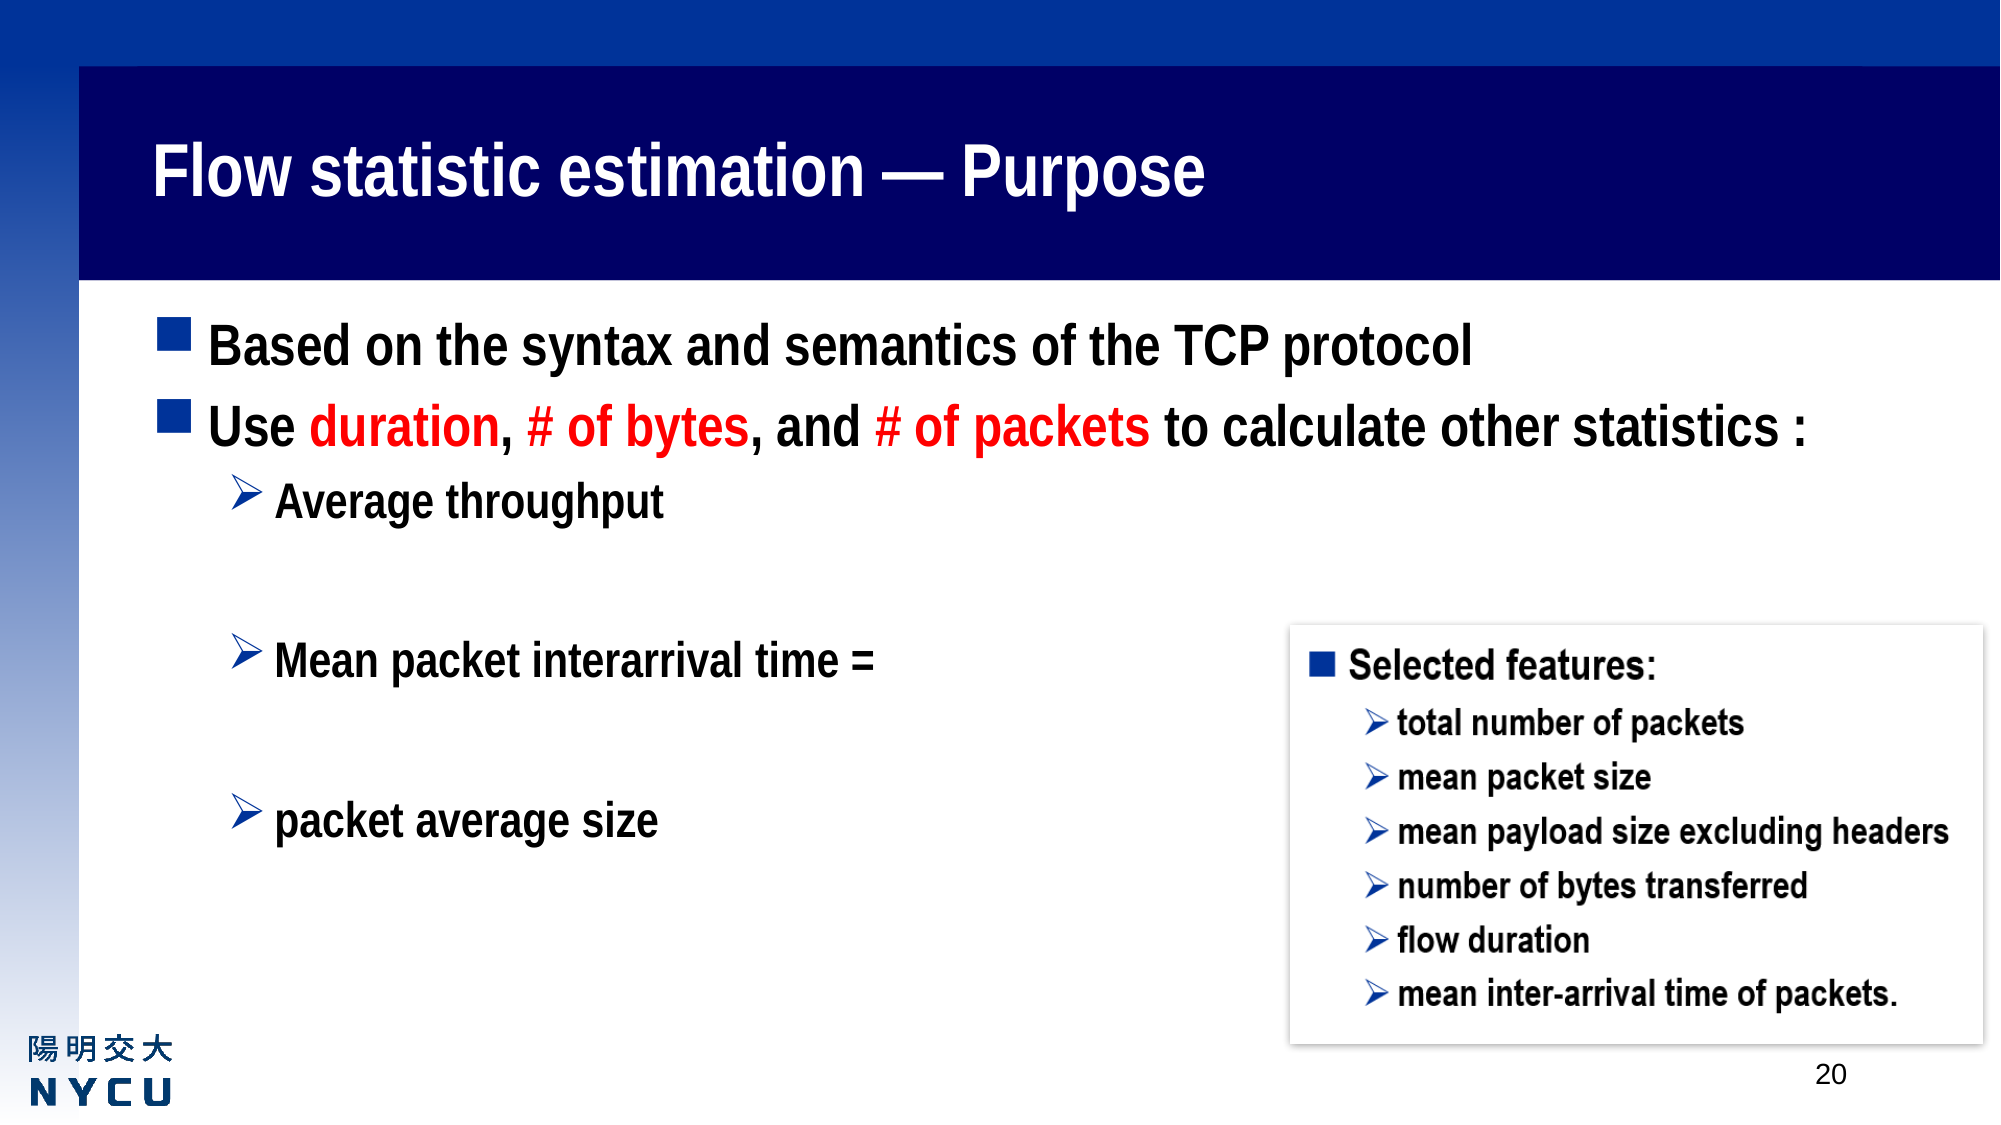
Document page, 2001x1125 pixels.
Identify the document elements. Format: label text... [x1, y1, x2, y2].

slide_number 20 [1412, 1051, 1863, 1103]
picture [29, 1034, 172, 1106]
picture [1304, 639, 1969, 1030]
title Flow statistic estimation — Purpose [137, 66, 1863, 278]
